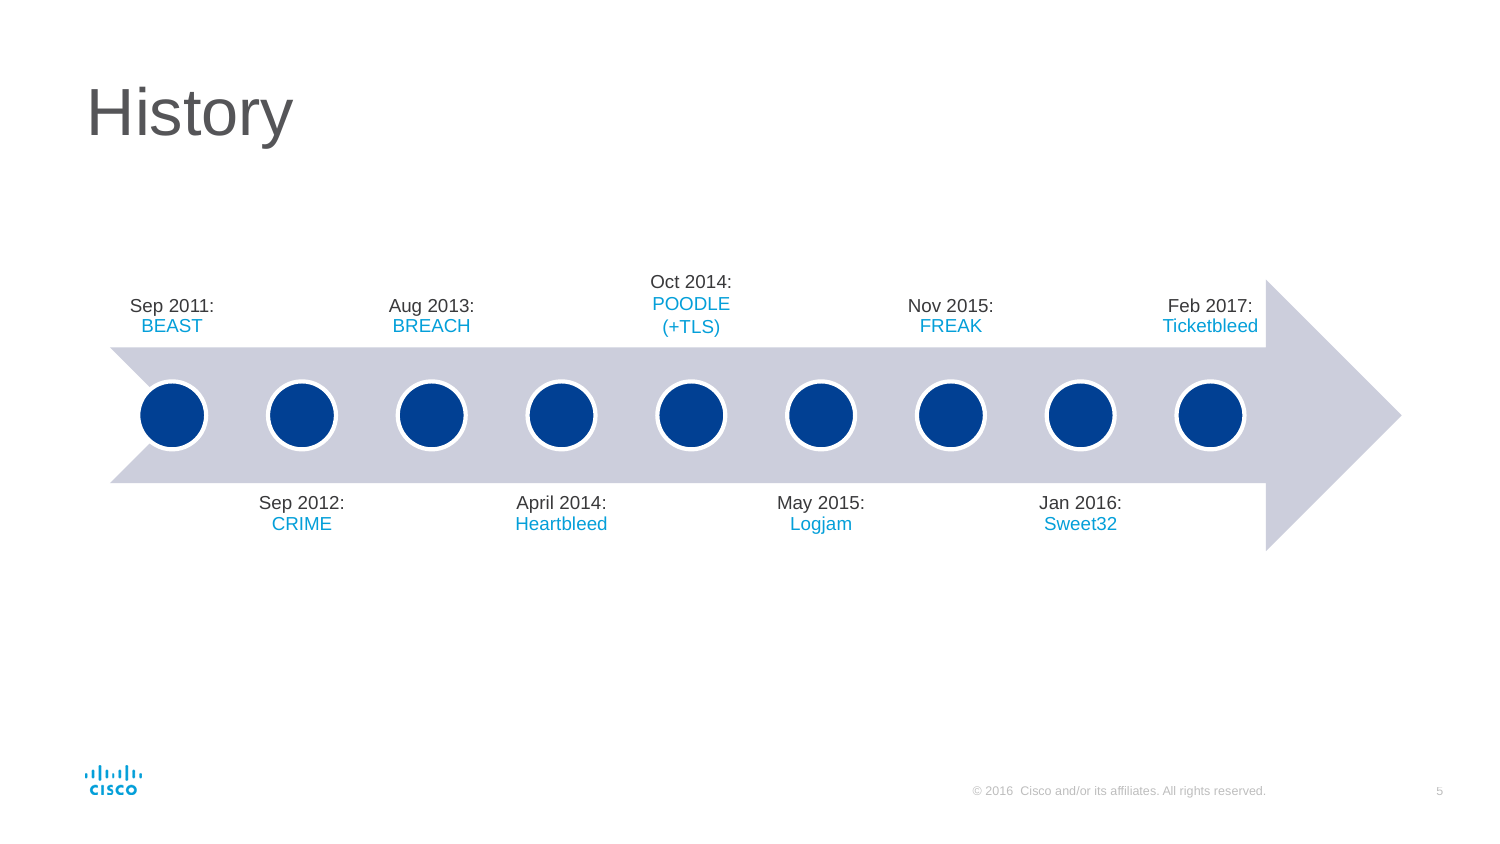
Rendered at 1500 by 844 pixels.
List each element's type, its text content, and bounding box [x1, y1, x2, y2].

title History [71, 55, 1441, 176]
picture [78, 758, 148, 803]
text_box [109, 75, 1402, 756]
